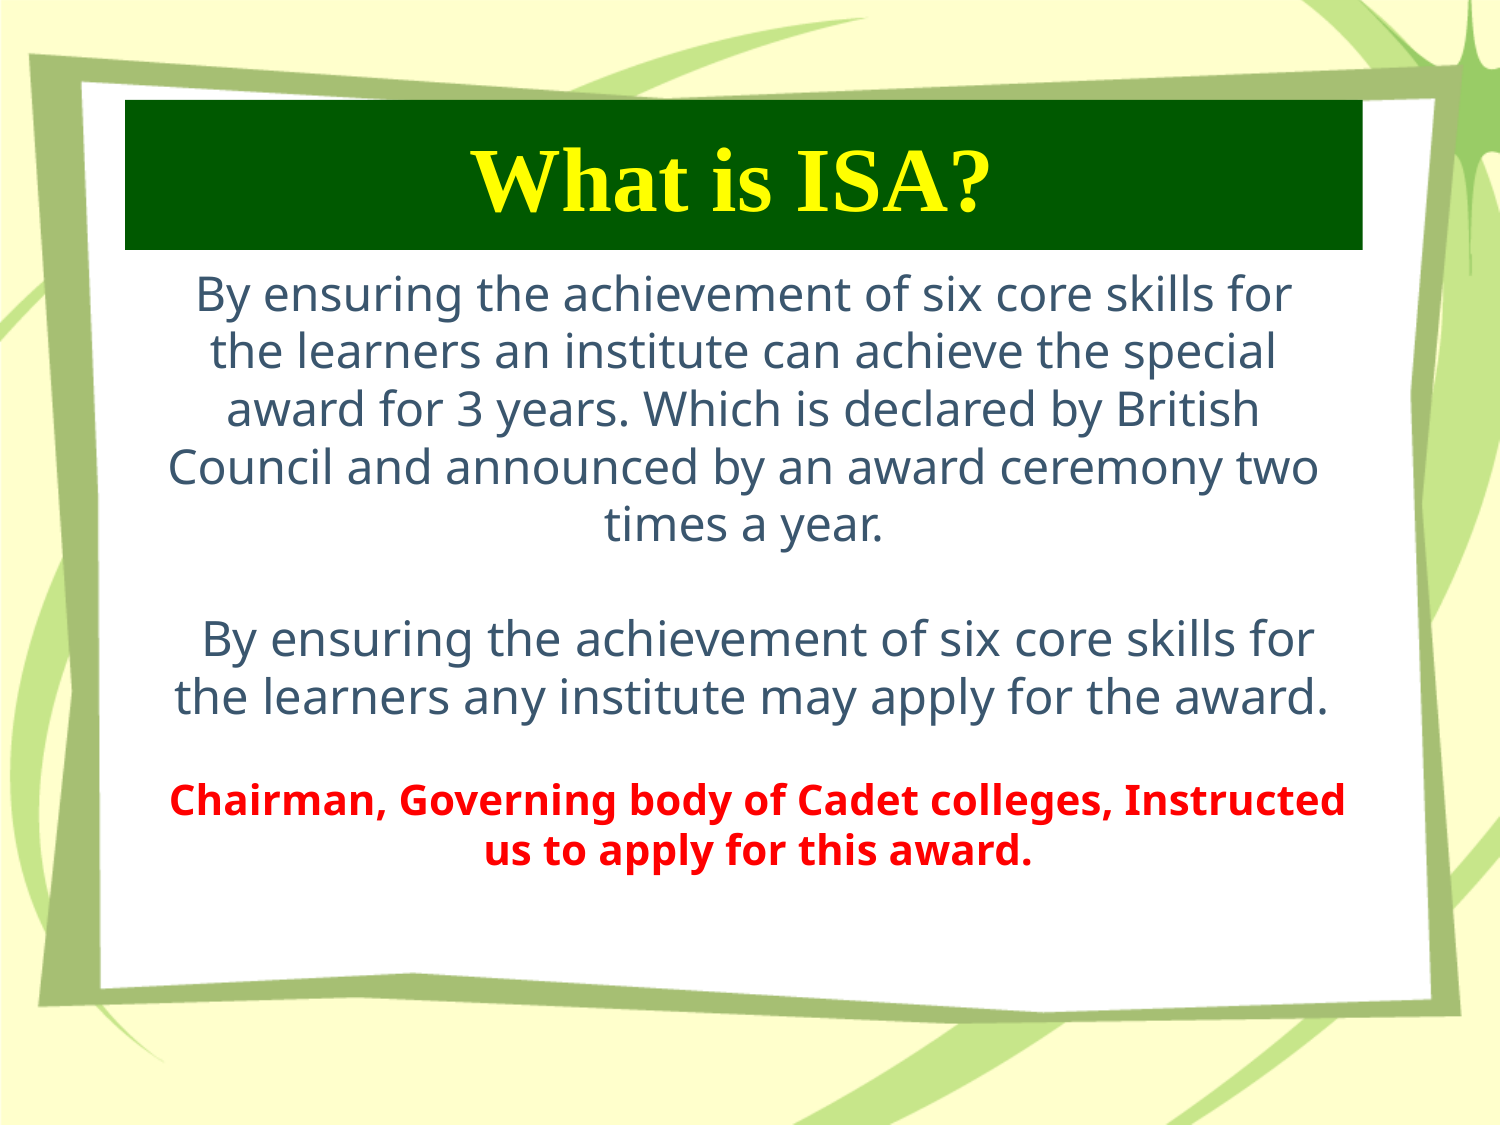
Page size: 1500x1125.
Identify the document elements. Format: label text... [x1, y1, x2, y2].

text_box By ensuring the achievement of six core skills for the learners any institute may apply for the award. Chairman, Governing body of Cadet colleges, Instructed us to apply for this award. [152, 600, 1365, 938]
list By ensuring the achievement of six core skills for the learners an institute can achieve the special award for 3 years. Which is declared by British Council and announced by an award ceremony two times a year. [137, 255, 1351, 563]
picture [0, 0, 1500, 1125]
text_box What is ISA? [125, 99, 1363, 250]
